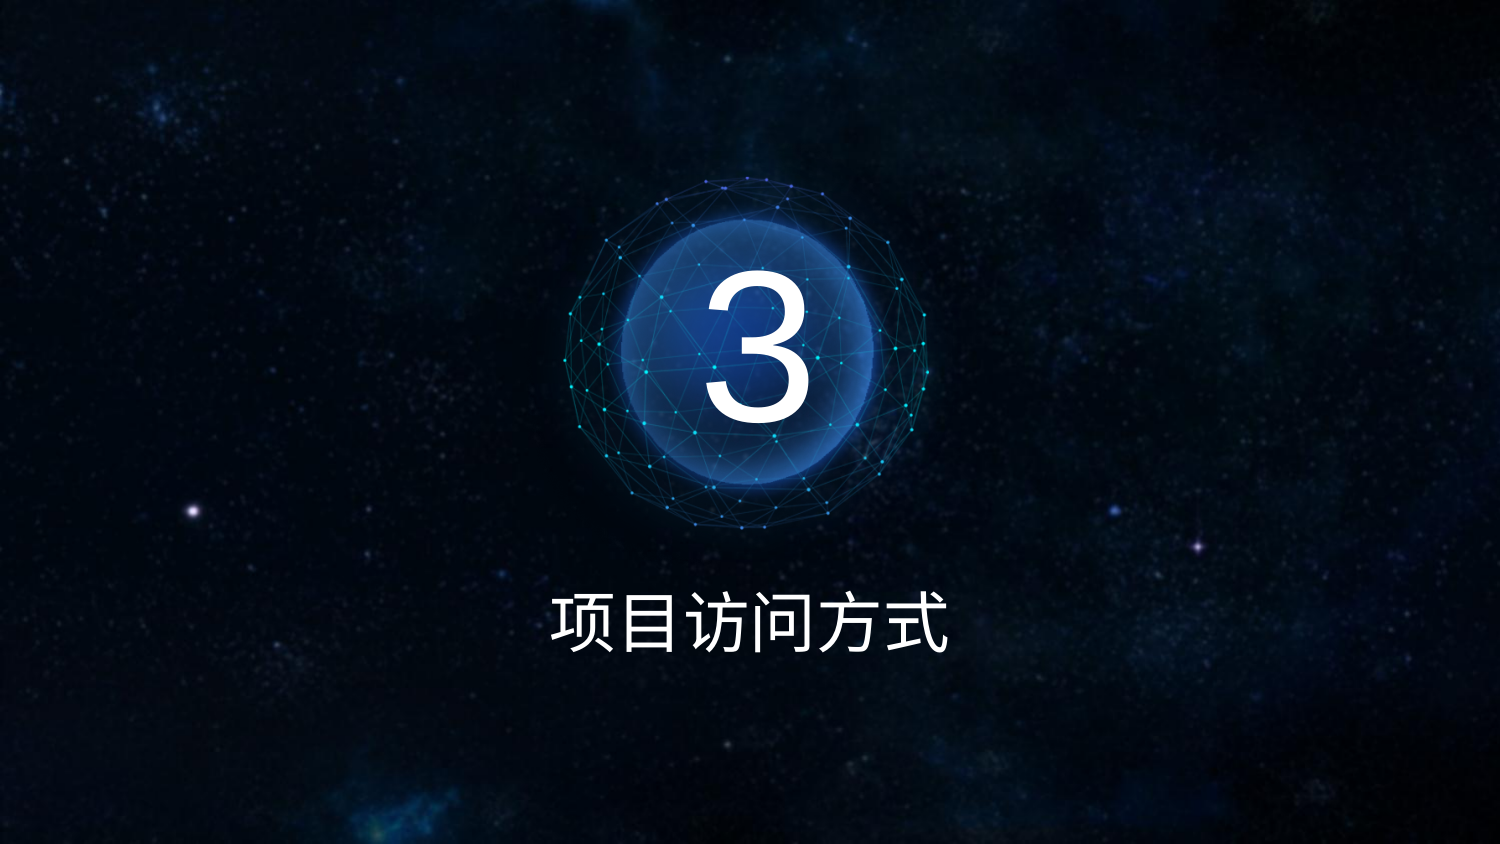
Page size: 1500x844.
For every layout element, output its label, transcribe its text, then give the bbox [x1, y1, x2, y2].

picture [0, 0, 1500, 844]
text_box 项目访问方式 [534, 622, 975, 669]
